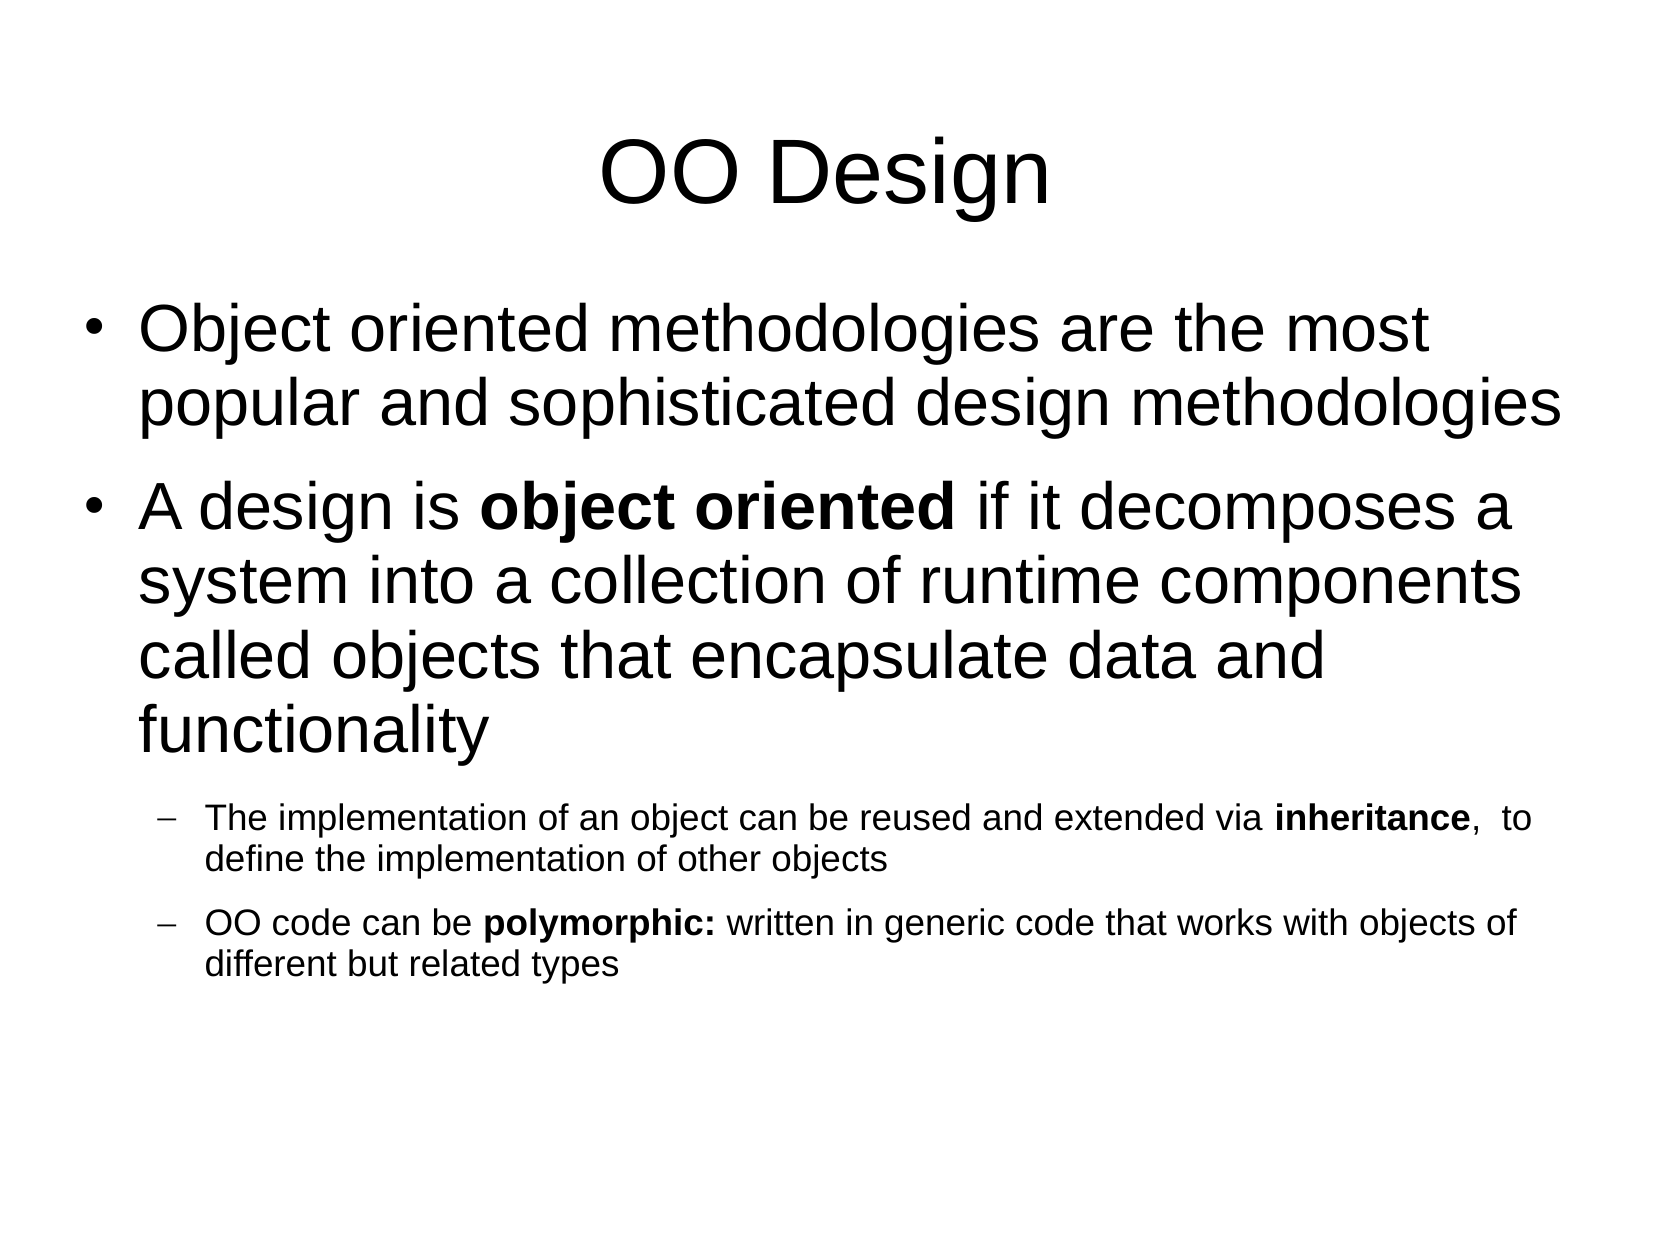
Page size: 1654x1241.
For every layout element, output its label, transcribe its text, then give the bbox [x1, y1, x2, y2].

title OO Design [82, 70, 1570, 276]
list Object oriented methodologies are the most popular and sophisticated design methodologies A design is object oriented if it decomposes a system into a collection of runtime components called objects that encapsulate data and functionality The implementation of an object can be reused and extended via inheritance, to define the implementation of other objects OO code can be polymorphic: written in generic code that works with objects of different but related types [82, 286, 1568, 1131]
